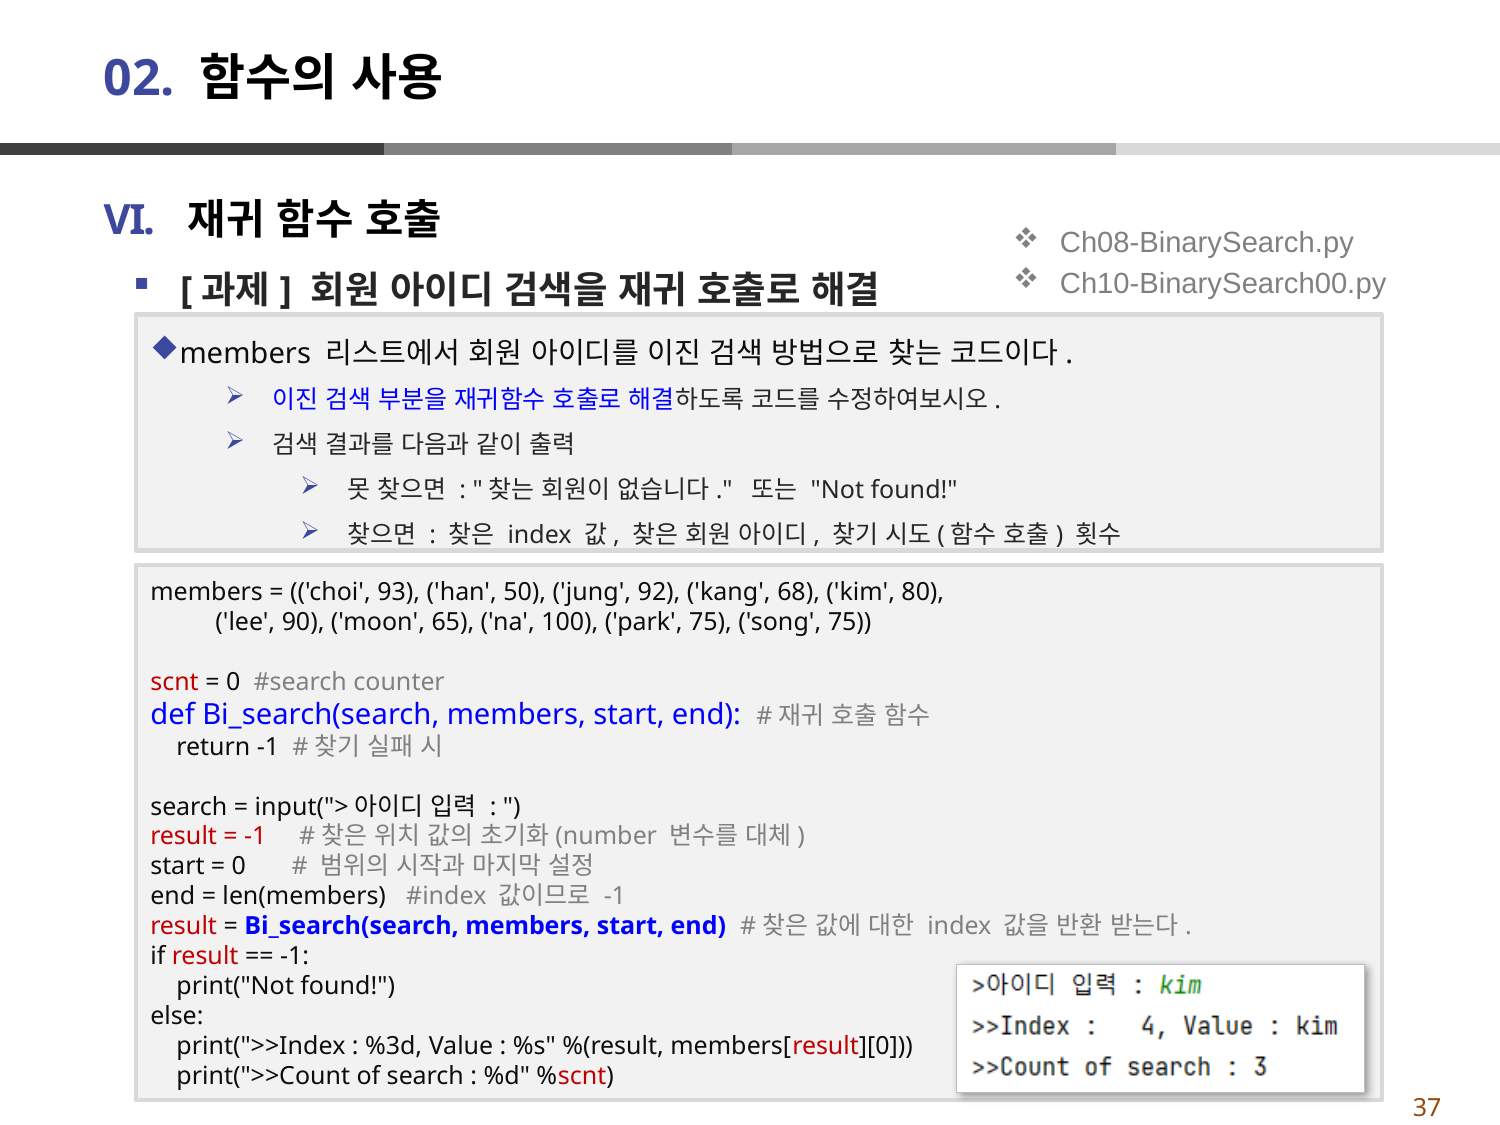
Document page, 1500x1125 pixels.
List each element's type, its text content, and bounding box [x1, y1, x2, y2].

text_box Ch10-BinarySearch00.py [998, 276, 1399, 317]
text_box Ch08-BinarySearch.py [998, 206, 1399, 276]
text_box members 리스트에서 회원 아이디를 이진 검색 방법으로 찾는 코드이다. 이진 검색 부분을 재귀함수 호출로 해결하도록 코드를 수정하여보시오. 검색 결과를 다음과 같이 출력 못 찾으면 : "찾는 회원이 없습니다." 또는 "Not found!" 찾으면 : 찾은 index 값, 찾은 회원 아이디, 찾기 시도(함수 호출) 횟수 [134, 312, 1384, 553]
picture [956, 963, 1365, 1093]
text_box members = (('choi', 93), ('han', 50), ('jung', 92), ('kang', 68), ('kim', 80), ('lee', 90), ('moon', 65), ('na', 100), ('park', 75), ('song', 75)) scnt = 0 #search counter def Bi_search(search, members, start, end): #재귀 호출 함수 return -1 #찾기 실패 시 search = input(">아이디 입력 : ") result = -1 #찾은 위치 값의 초기화(number 변수를 대체) start = 0 # 범위의 시작과 마지막 설정 end = len(members) #index 값이므로 -1 result = Bi_search(search, members, start, end) #찾은 값에 대한 index 값을 반환 받는다. if result == -1: print("Not found!") else: print(">>Index : %3d, Value : %s" %(result, members[result][0])) print(">>Count of search : %d" %scnt) [134, 563, 1384, 1102]
list 재귀 함수 호출 [과제] 회원 아이디 검색을 재귀 호출로 해결 [88, 160, 1448, 1060]
title 02. 함수의 사용 [88, 30, 1400, 121]
